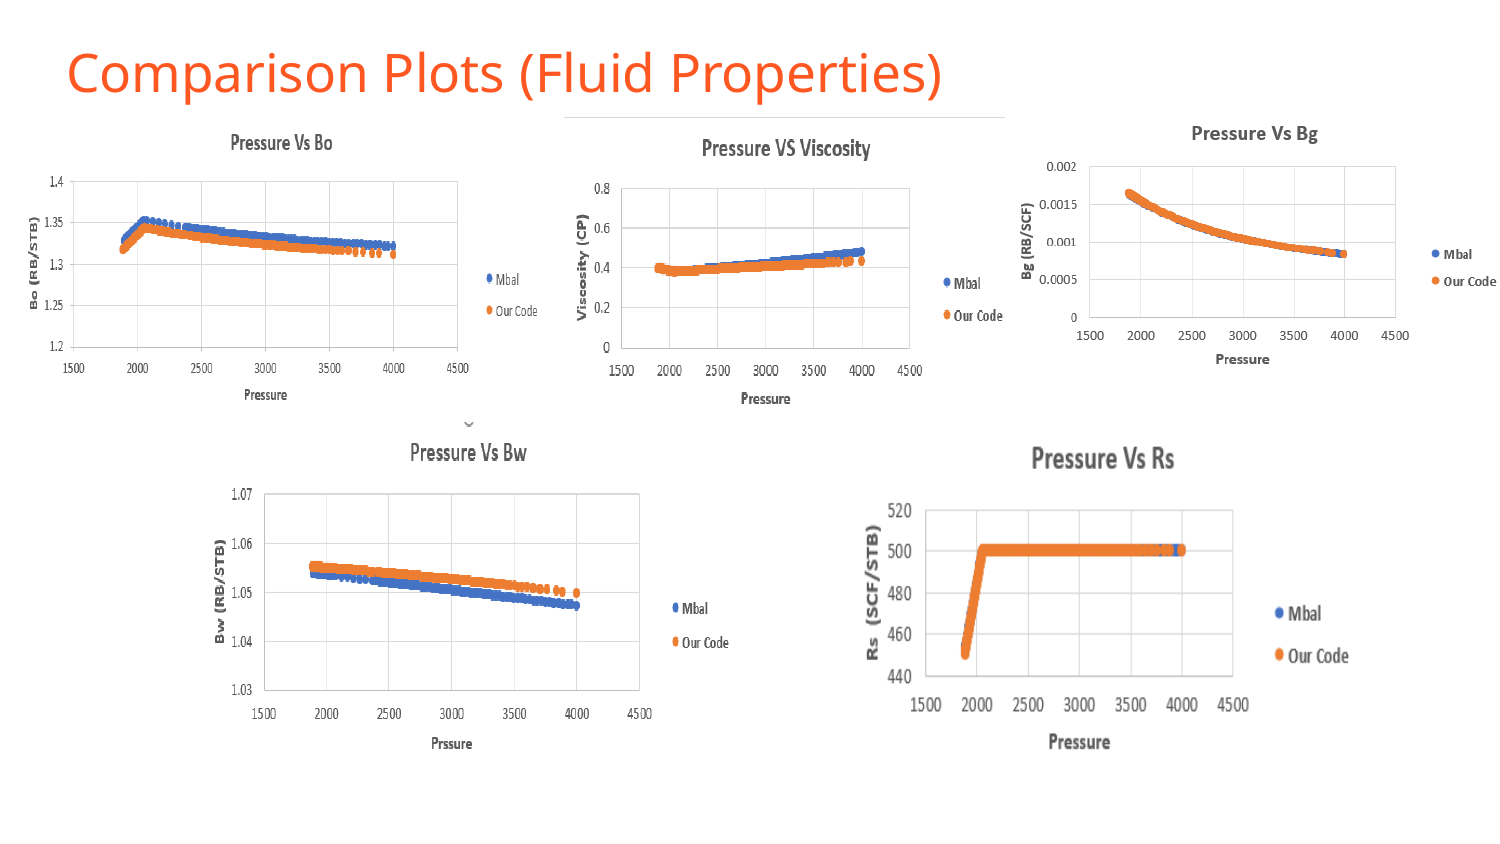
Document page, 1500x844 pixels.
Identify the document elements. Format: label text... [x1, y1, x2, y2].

picture [15, 117, 1500, 765]
title Comparison Plots (Fluid Properties) [51, 23, 1449, 118]
